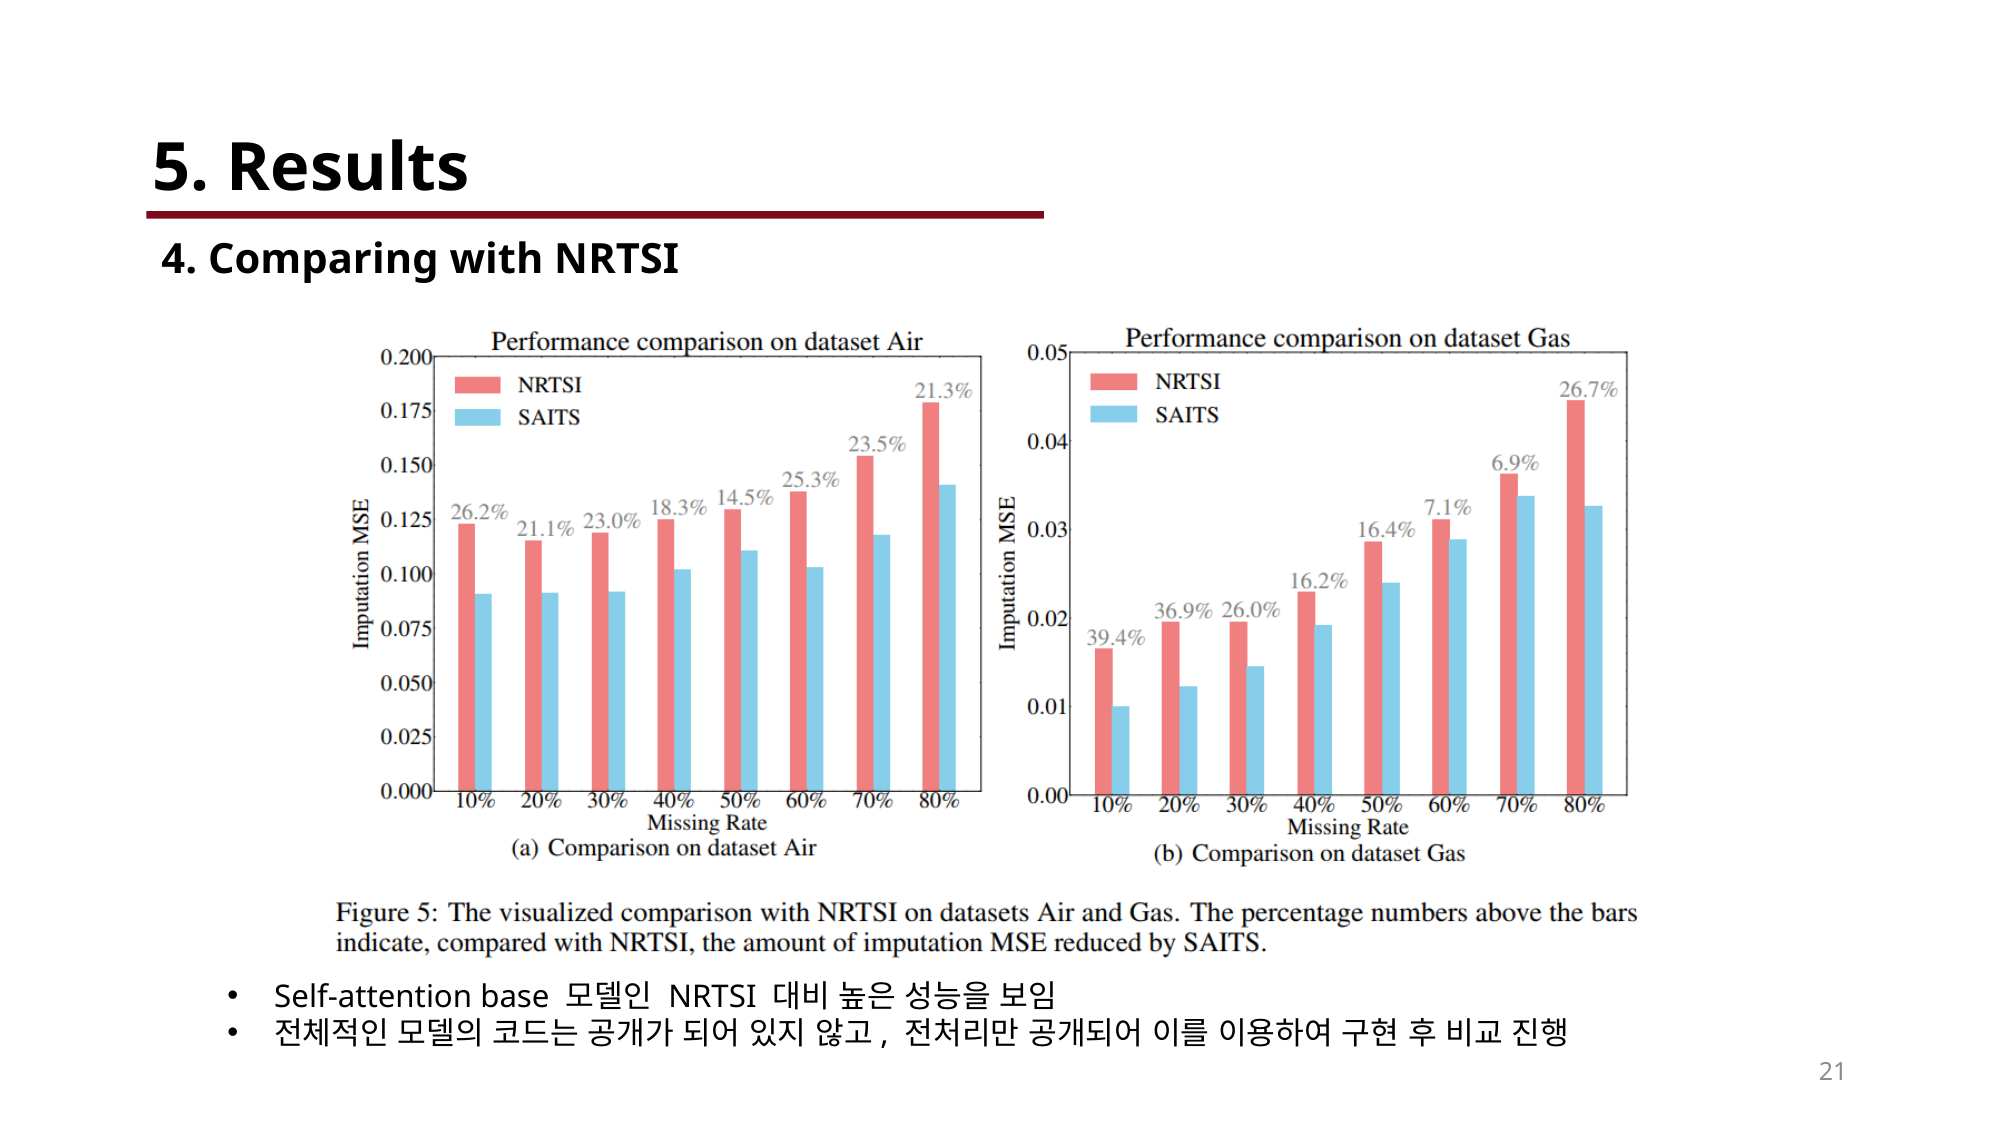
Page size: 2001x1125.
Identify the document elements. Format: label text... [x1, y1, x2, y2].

text_box [145, 210, 1045, 220]
text_box 4. Comparing with NRTSI [146, 230, 1872, 303]
picture [278, 300, 1666, 969]
title 5. Results [137, 37, 1863, 301]
slide_number 21 [1412, 1042, 1863, 1103]
text_box Self-attention base 모델인 NRTSI 대비 높은 성능을 보임 전체적인 모델의 코드는 공개가 되어 있지 않고, 전처리만 공개되어 이를 이용하여 구현 후 비교 진행 [212, 968, 1806, 1059]
